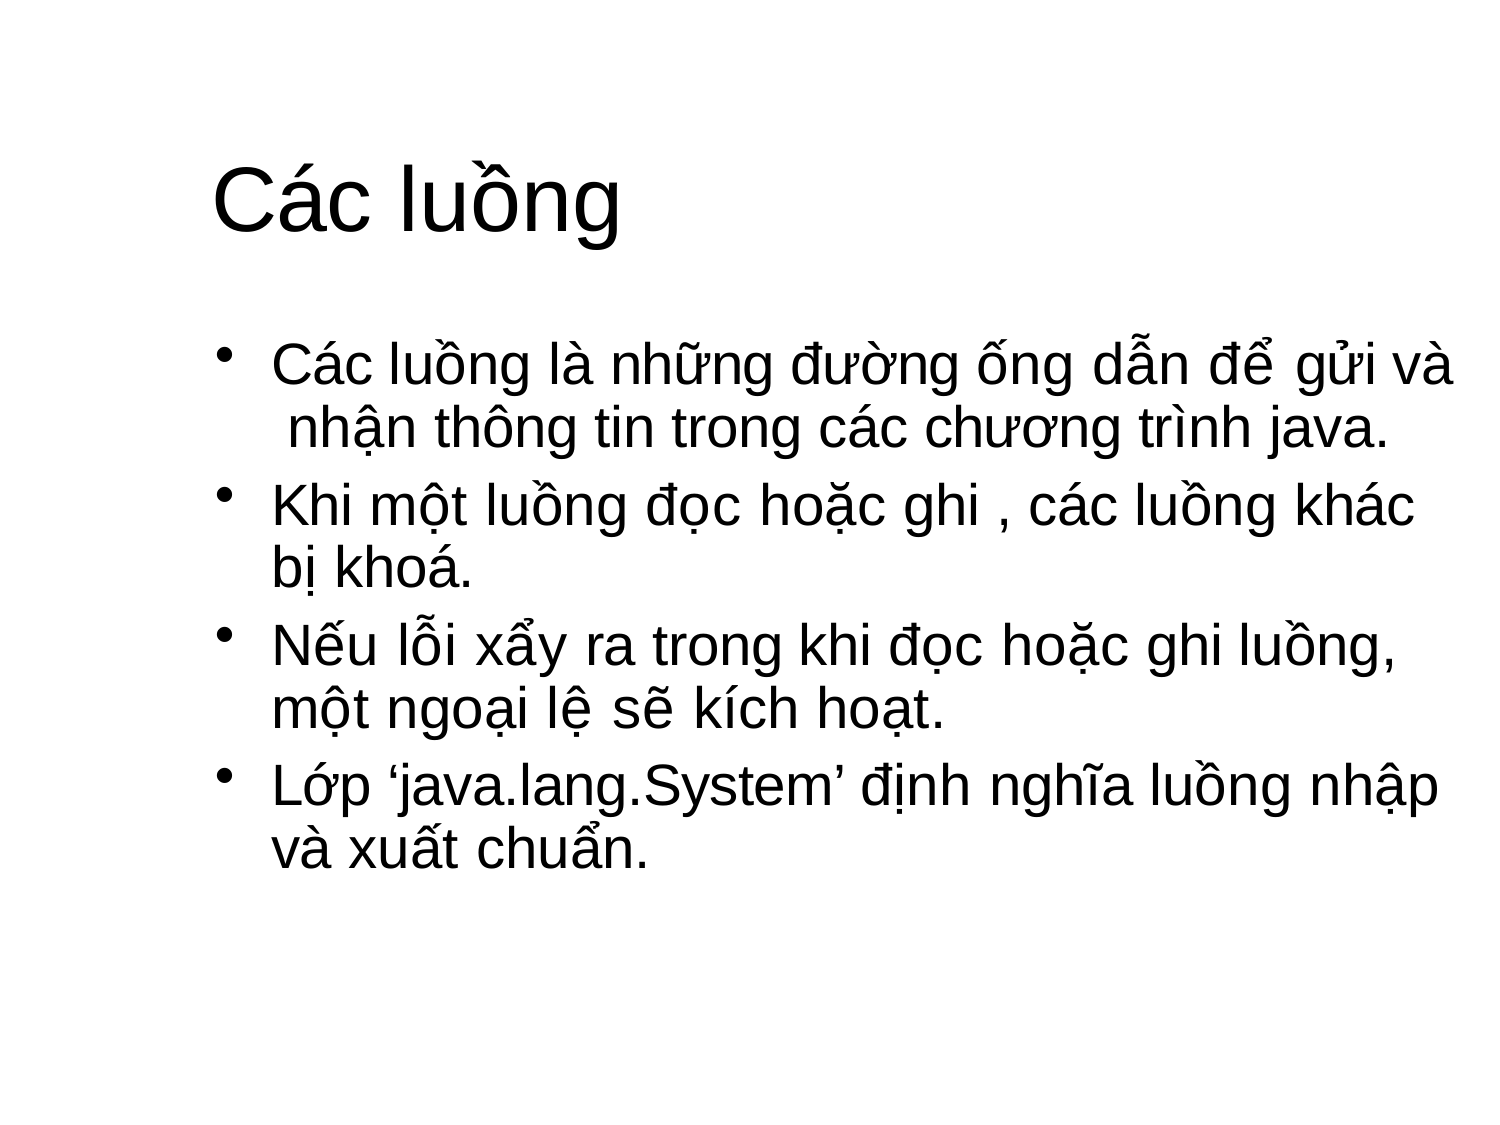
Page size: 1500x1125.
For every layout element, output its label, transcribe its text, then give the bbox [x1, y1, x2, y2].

title Các luồng [209, 137, 626, 328]
text_box Các luồng là những đường ống dẫn để gửi và nhận thông tin trong các chương trình java. Khi một luồng đọc hoặc ghi , các luồng khác bị khoá. Nếu lỗi xẩy ra trong khi đọc hoặc ghi luồng, một ngoại lệ sẽ kích hoạt. Lớp ‘java.lang.System’ định nghĩa luồng nhập và xuất chuẩn. [212, 323, 1463, 880]
